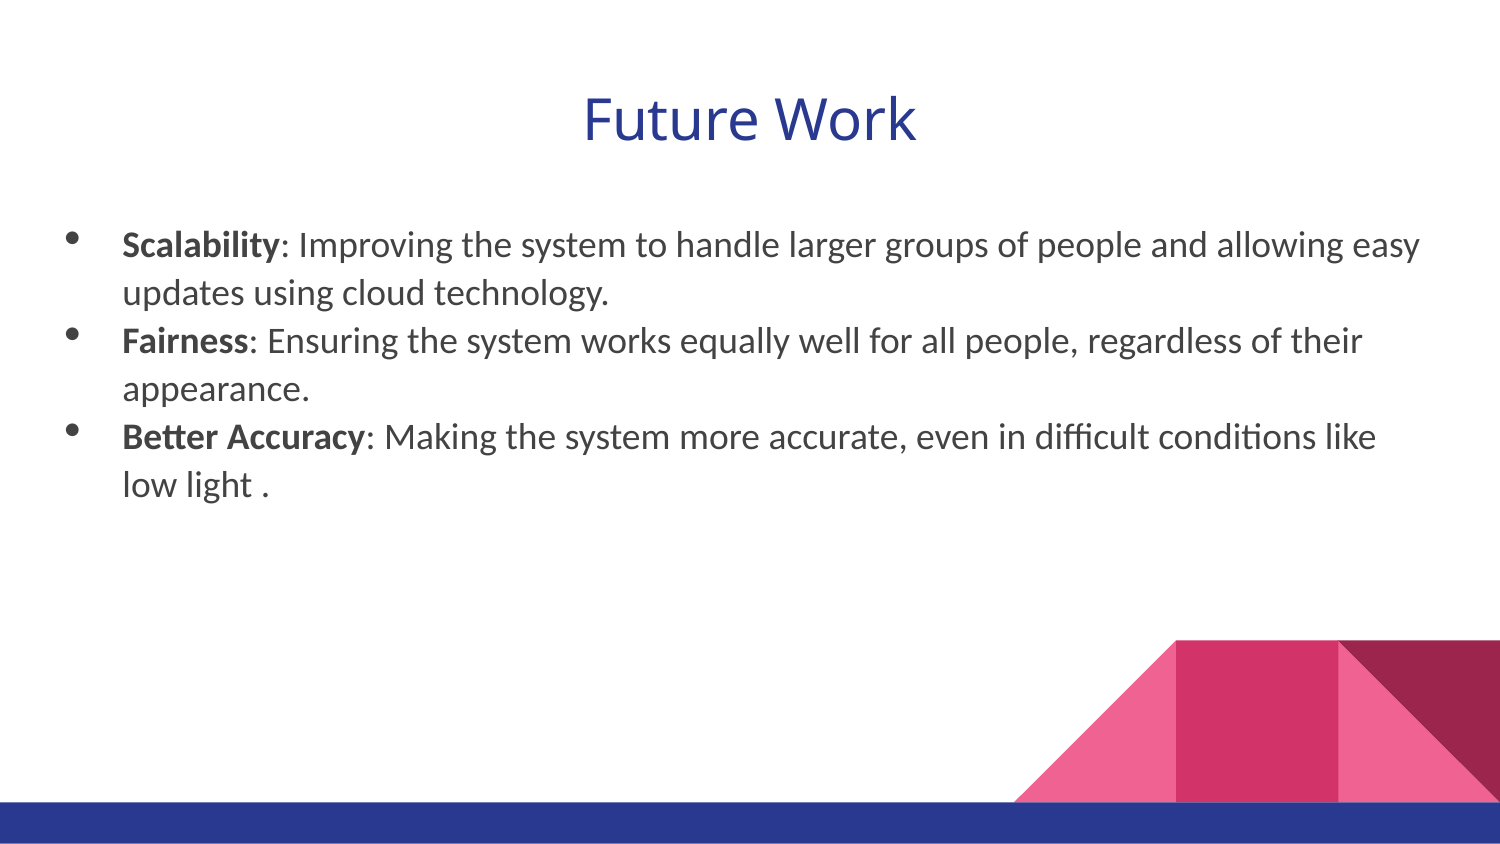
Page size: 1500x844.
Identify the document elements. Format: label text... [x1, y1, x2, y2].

list Scalability: Improving the system to handle larger groups of people and allowing easy updates using cloud technology. Fairness: Ensuring the system works equally well for all people, regardless of their appearance. Better Accuracy: Making the system more accurate, even in difficult conditions like low light . [51, 201, 1449, 750]
title Future Work [51, 67, 1449, 167]
